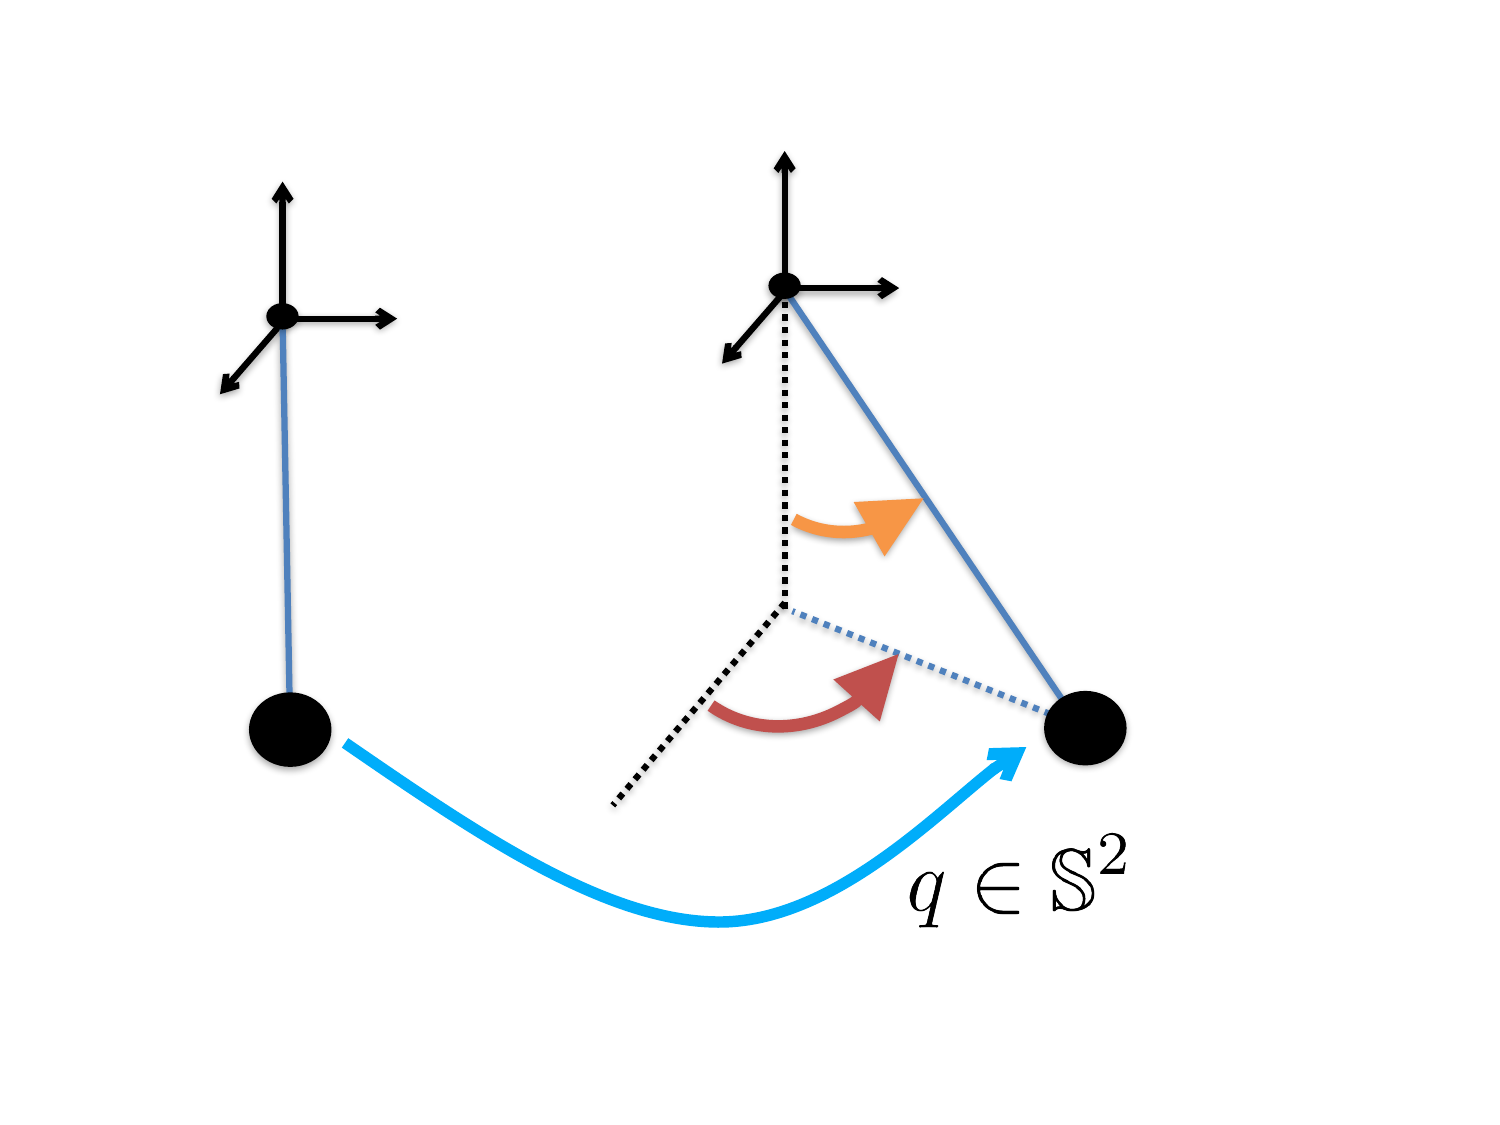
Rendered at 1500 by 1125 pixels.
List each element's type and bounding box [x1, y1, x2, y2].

text_box [219, 316, 288, 395]
text_box [266, 303, 278, 314]
text_box [248, 692, 332, 767]
picture [909, 832, 1127, 928]
text_box [282, 319, 291, 736]
text_box [612, 150, 1127, 806]
text_box [287, 303, 299, 318]
text_box [344, 742, 942, 923]
